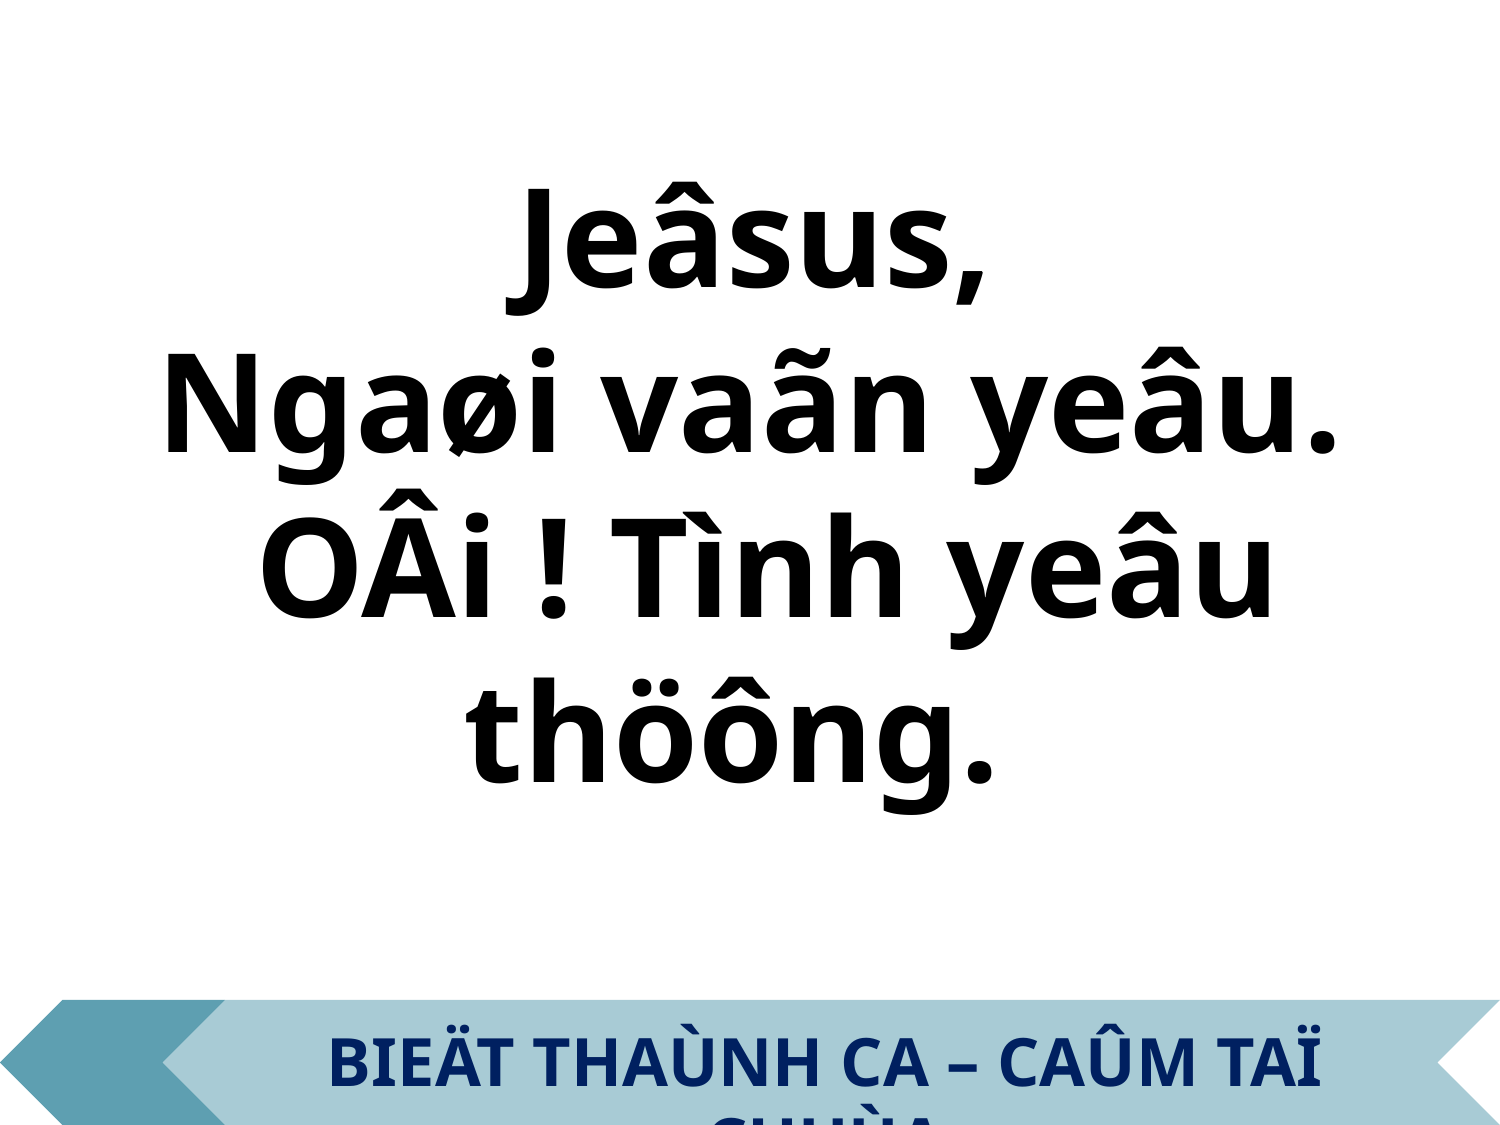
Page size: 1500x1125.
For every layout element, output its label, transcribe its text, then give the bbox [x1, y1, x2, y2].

text_box Jeâsus, Ngaøi vaãn yeâu. OÂi ! Tình yeâu thöông. [0, 142, 1500, 818]
text_box BIEÄT THAÙNH CA – CAÛM TAÏ CHUÙA [187, 1012, 1463, 1125]
